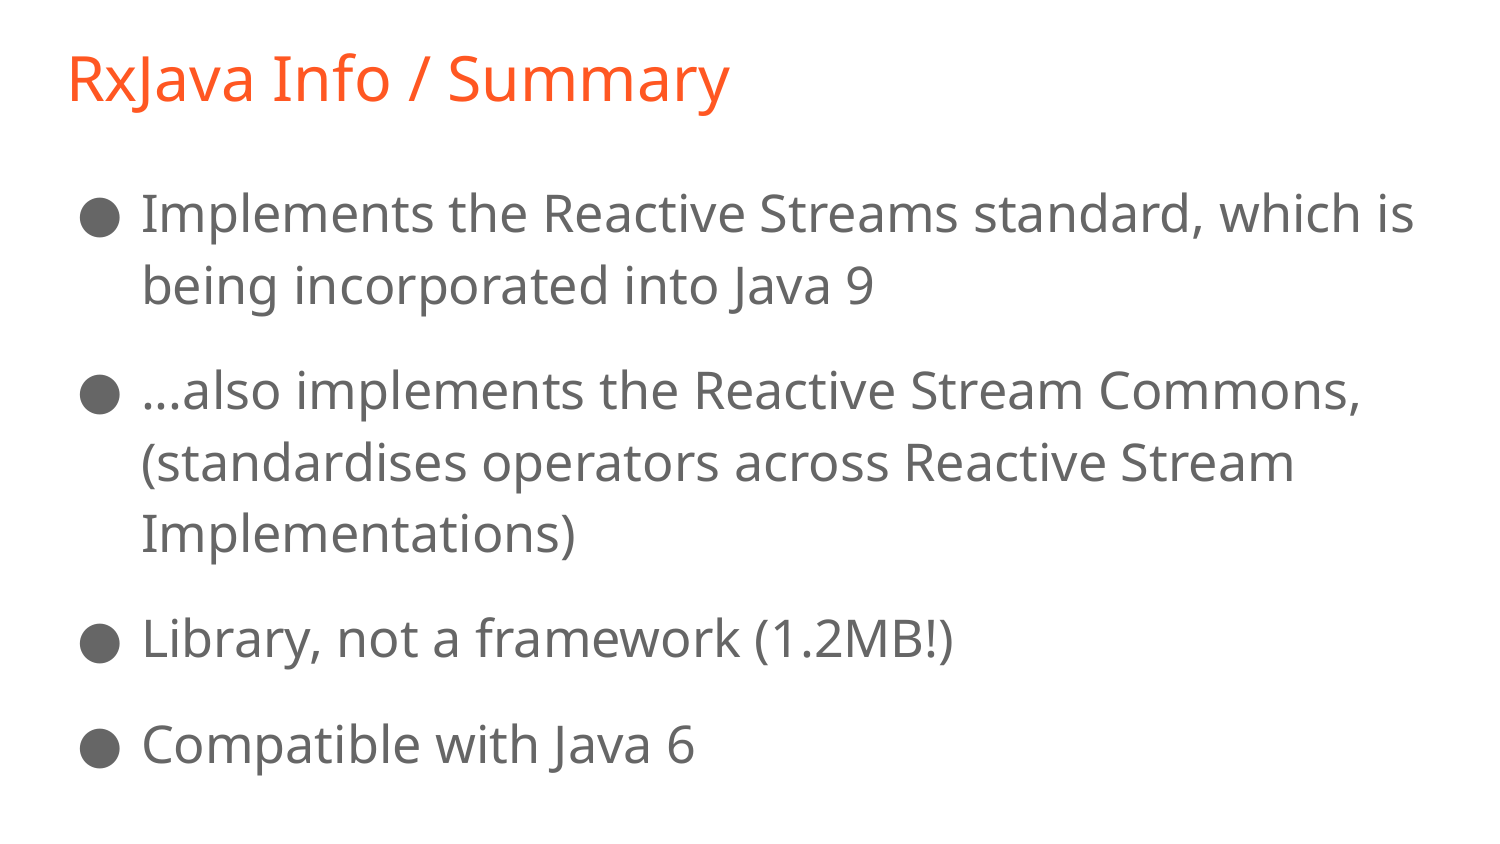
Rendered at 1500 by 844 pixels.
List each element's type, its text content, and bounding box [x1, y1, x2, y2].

title RxJava Info / Summary [51, 24, 1449, 119]
list Implements the Reactive Streams standard, which is being incorporated into Java 9 ...also implements the Reactive Stream Commons, (standardises operators across Reactive Stream Implementations) Library, not a framework (1.2MB!) Compatible with Java 6 [51, 155, 1449, 750]
